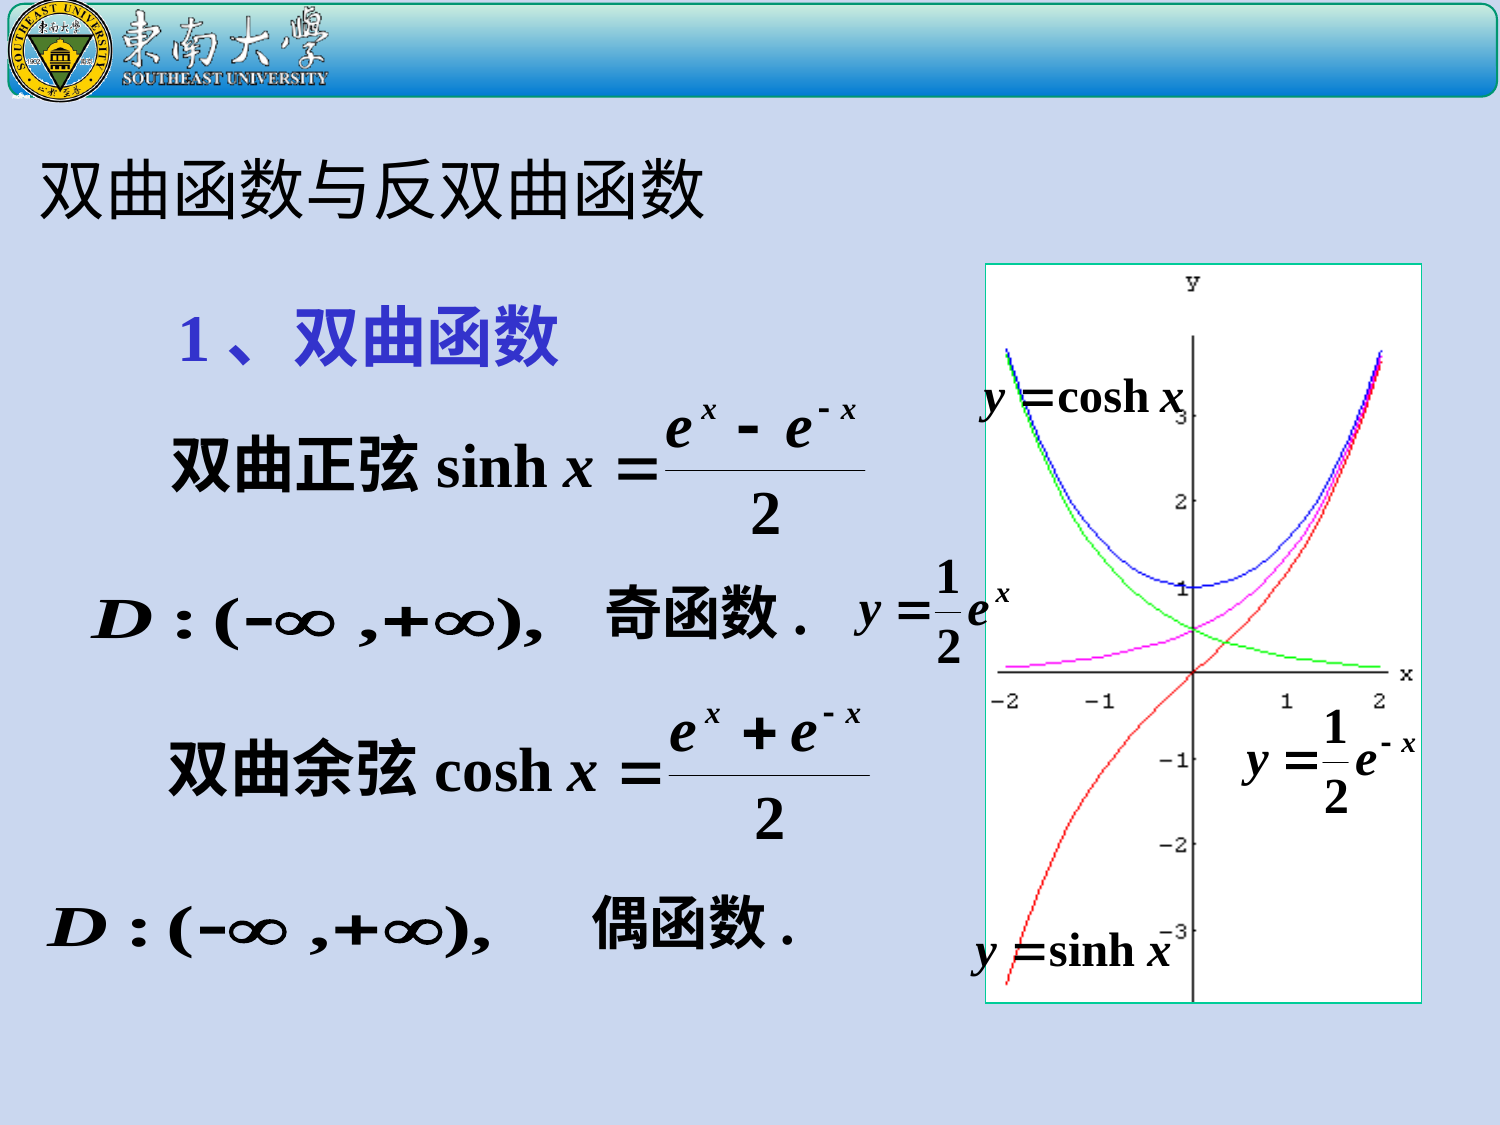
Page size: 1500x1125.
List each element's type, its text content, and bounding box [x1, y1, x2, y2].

title 双曲函数与反双曲函数 [30, 98, 1278, 236]
text_box 偶函数. [577, 879, 815, 964]
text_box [166, 693, 875, 844]
text_box 1、双曲函数 [162, 287, 763, 383]
picture [117, 0, 338, 94]
text_box 奇函数. [589, 568, 828, 654]
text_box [966, 929, 1175, 981]
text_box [974, 374, 1189, 427]
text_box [39, 901, 495, 966]
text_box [82, 592, 548, 658]
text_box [1237, 699, 1421, 818]
picture [986, 264, 1421, 1002]
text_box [849, 549, 1015, 668]
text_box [168, 389, 871, 540]
picture [7, 0, 113, 103]
